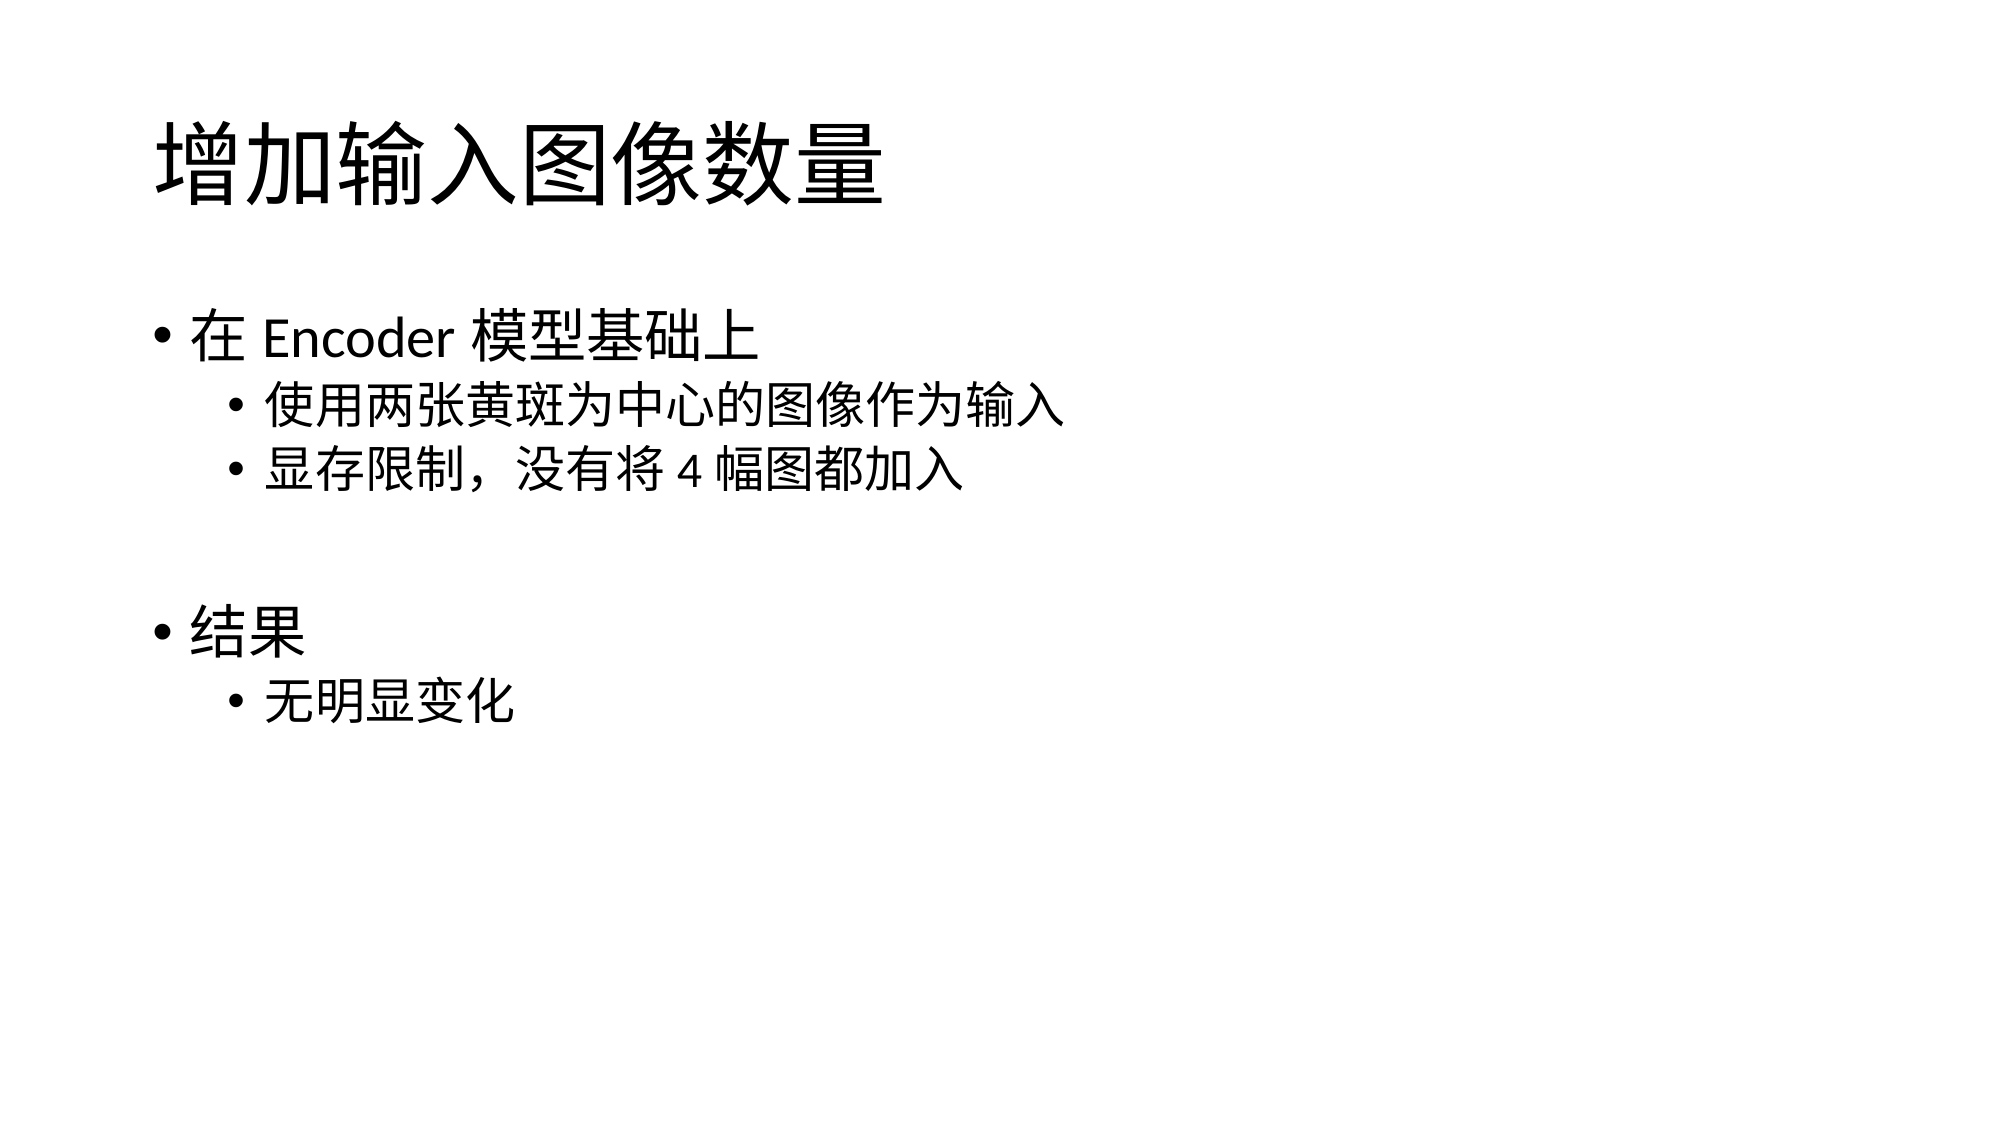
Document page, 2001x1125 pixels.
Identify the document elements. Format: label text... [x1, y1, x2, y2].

title 增加输入图像数量 [137, 59, 1863, 278]
list 在Encoder模型基础上 使用两张黄斑为中心的图像作为输入 显存限制，没有将4幅图都加入 结果 无明显变化 [137, 299, 1863, 1014]
